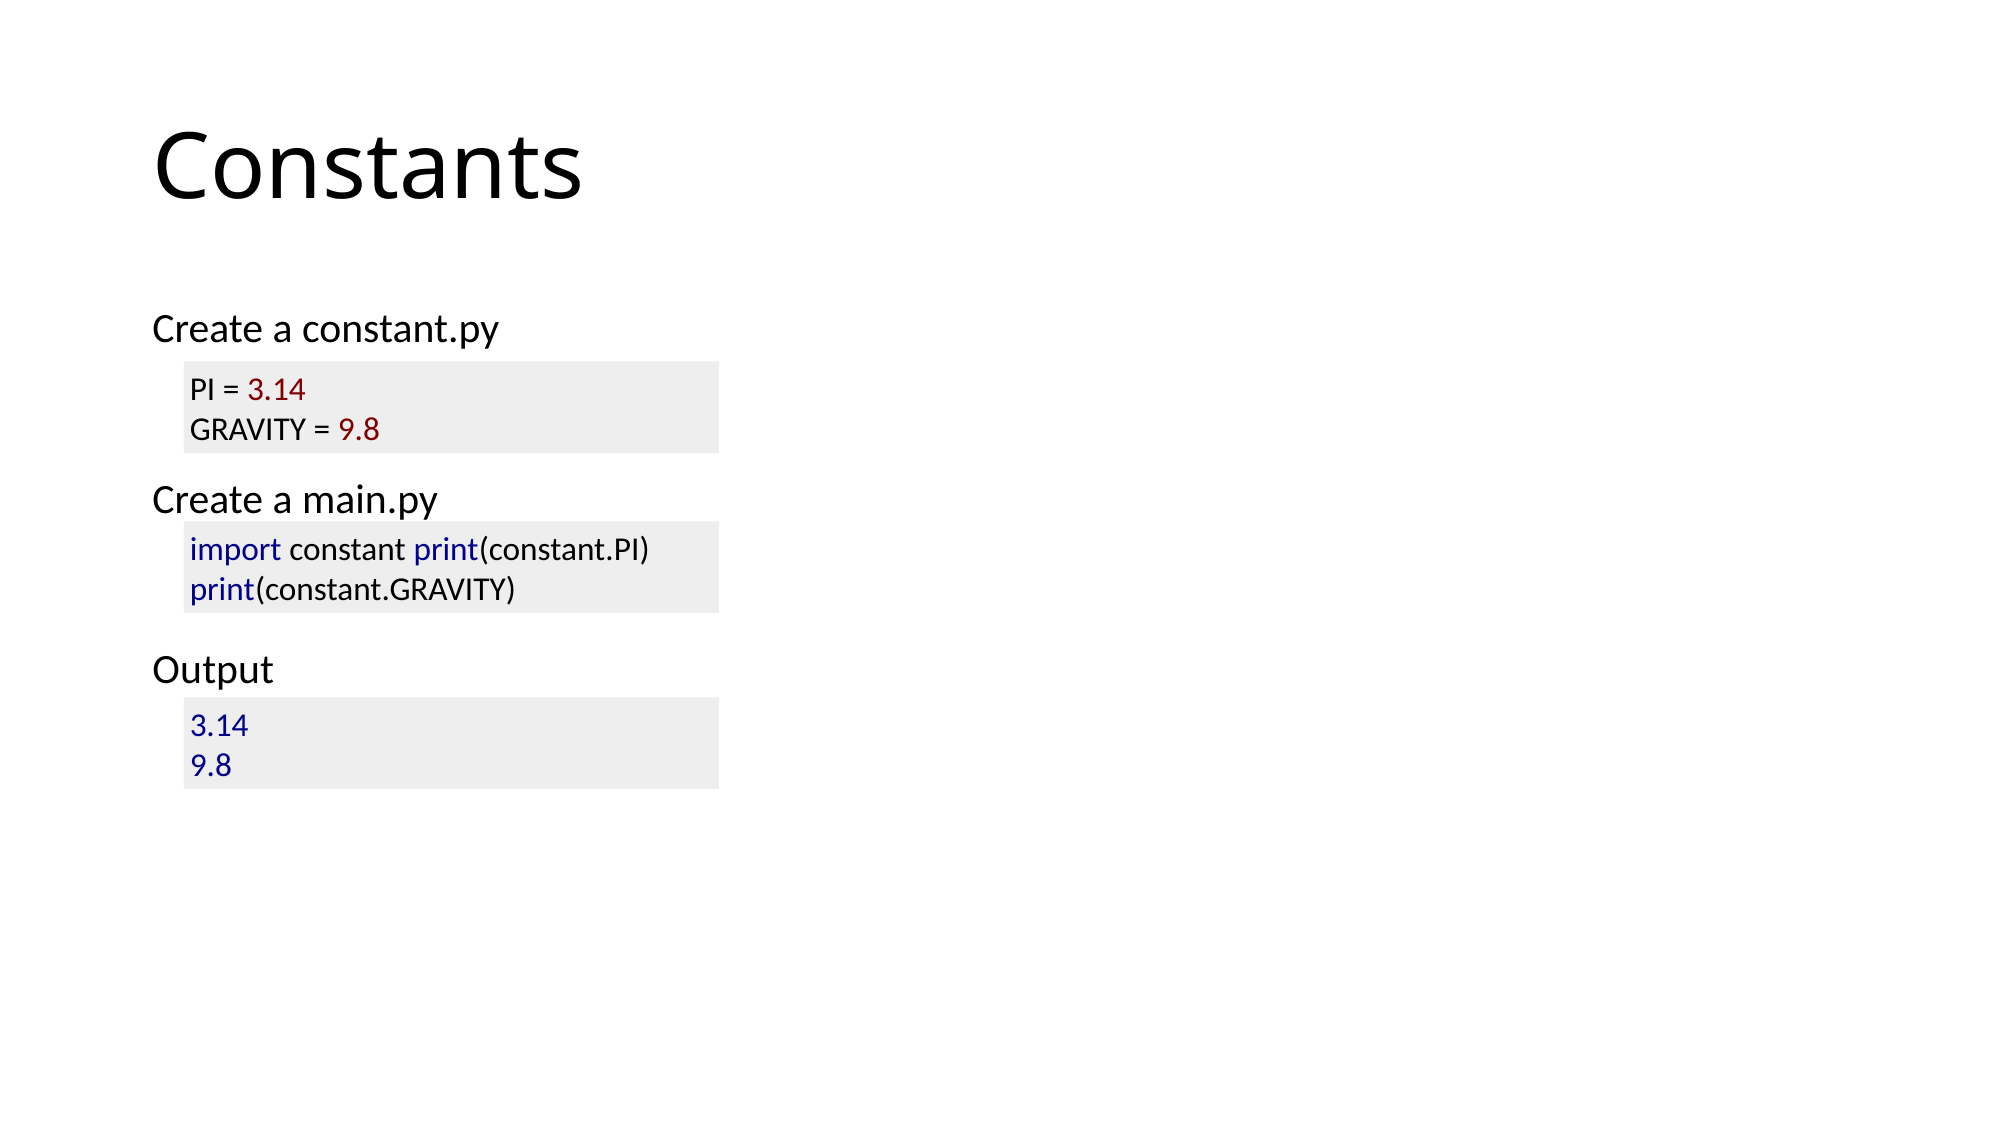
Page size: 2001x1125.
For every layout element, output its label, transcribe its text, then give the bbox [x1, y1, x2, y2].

text_box import constant print(constant.PI) print(constant.GRAVITY) [183, 521, 719, 613]
text_box 3.14 9.8 [183, 697, 719, 789]
list Create a constant.py Create a main.py Output [137, 299, 1863, 1014]
text_box PI = 3.14 GRAVITY = 9.8 [183, 361, 719, 454]
title Constants [137, 59, 1863, 278]
